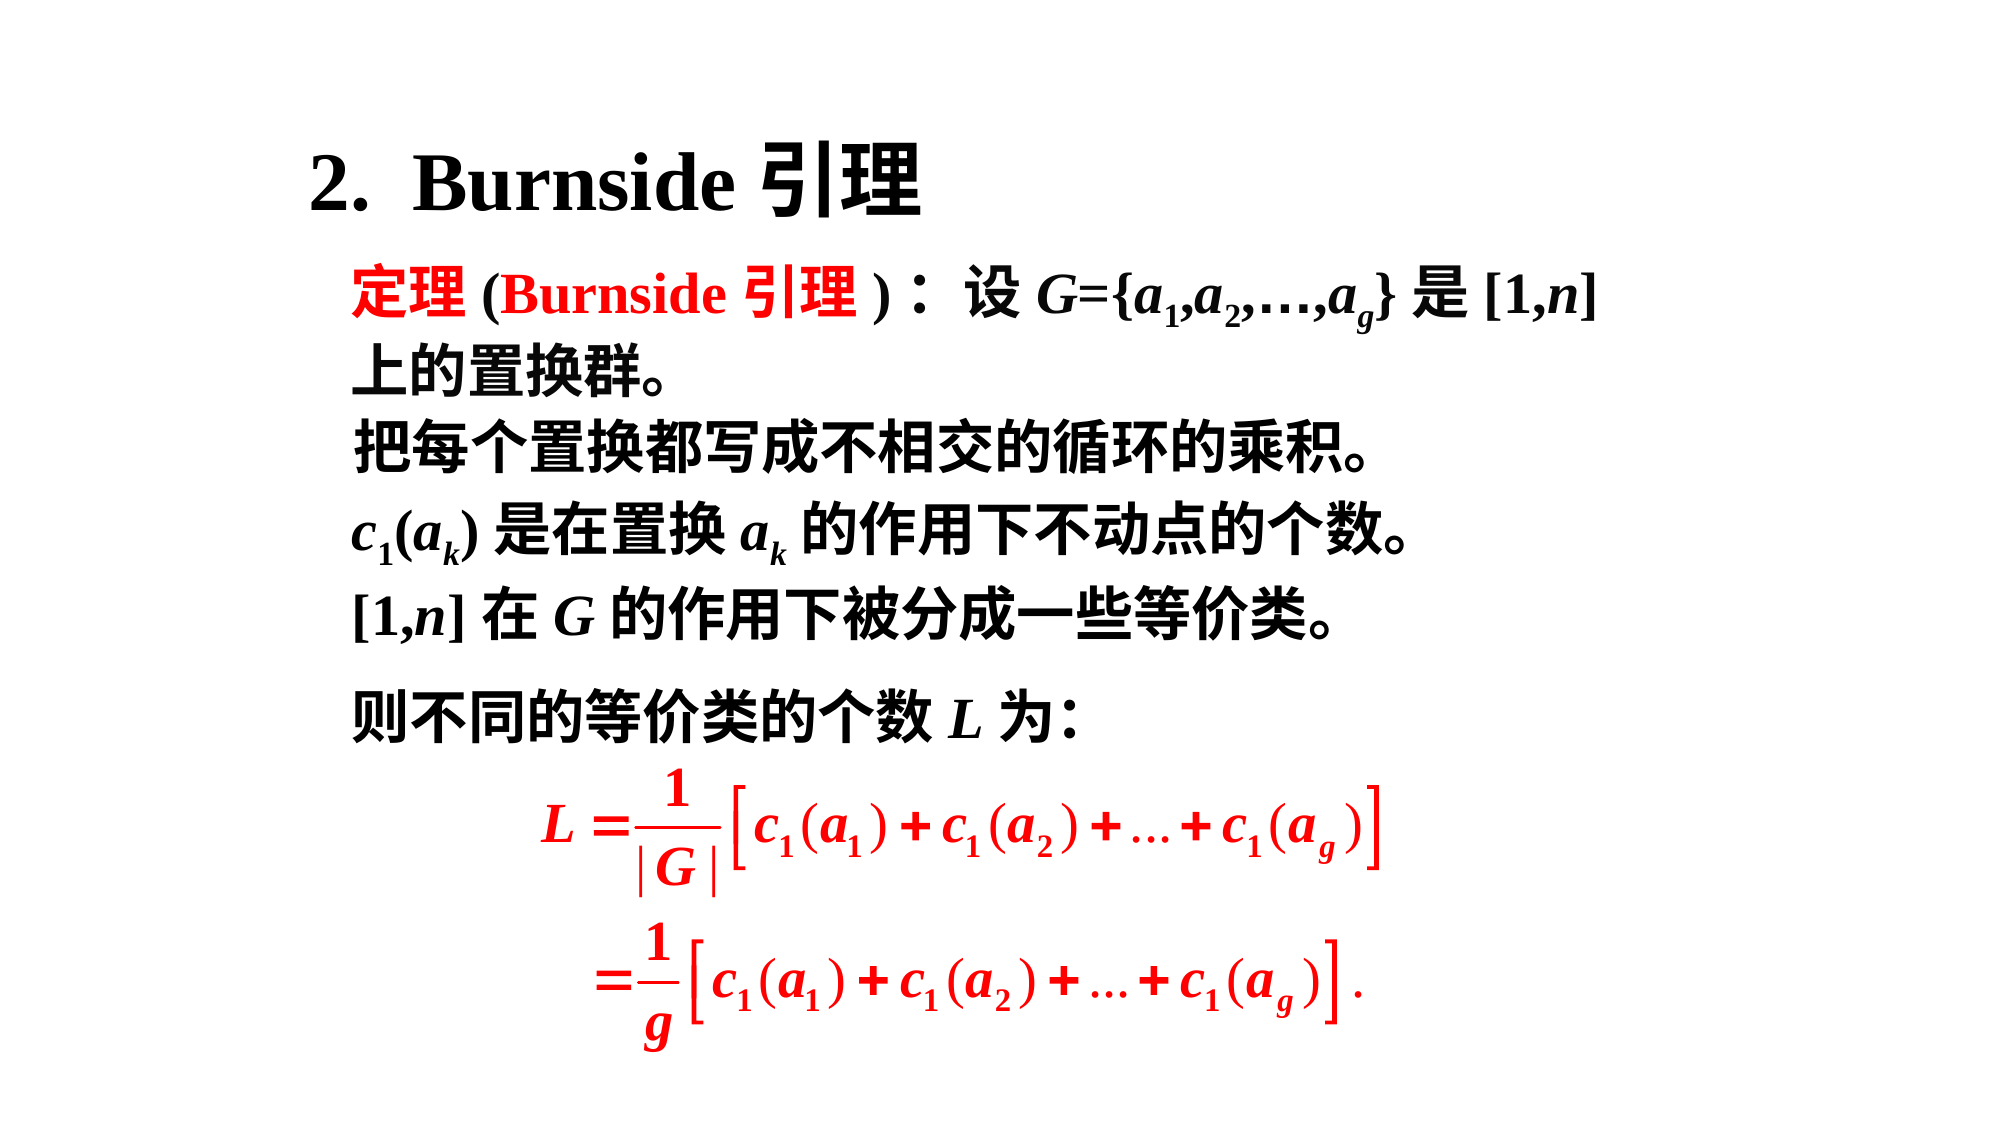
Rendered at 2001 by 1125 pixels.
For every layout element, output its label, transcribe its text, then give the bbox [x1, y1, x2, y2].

text_box [1,n]在G的作用下被分成一些等价类。 [336, 570, 1630, 655]
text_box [535, 758, 1393, 902]
text_box 把每个置换都写成不相交的循环的乘积。 [339, 402, 1632, 488]
text_box 2. Burnside引理 [293, 120, 1644, 235]
text_box 则不同的等价类的个数L为： [336, 672, 1625, 758]
text_box 定理(Burnside引理)：设G={a1,a2,…,ag}是[1,n]上的置换群。 [335, 247, 1650, 412]
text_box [588, 913, 1365, 1058]
text_box c1(ak)是在置换ak的作用下不动点的个数。 [336, 485, 1630, 570]
